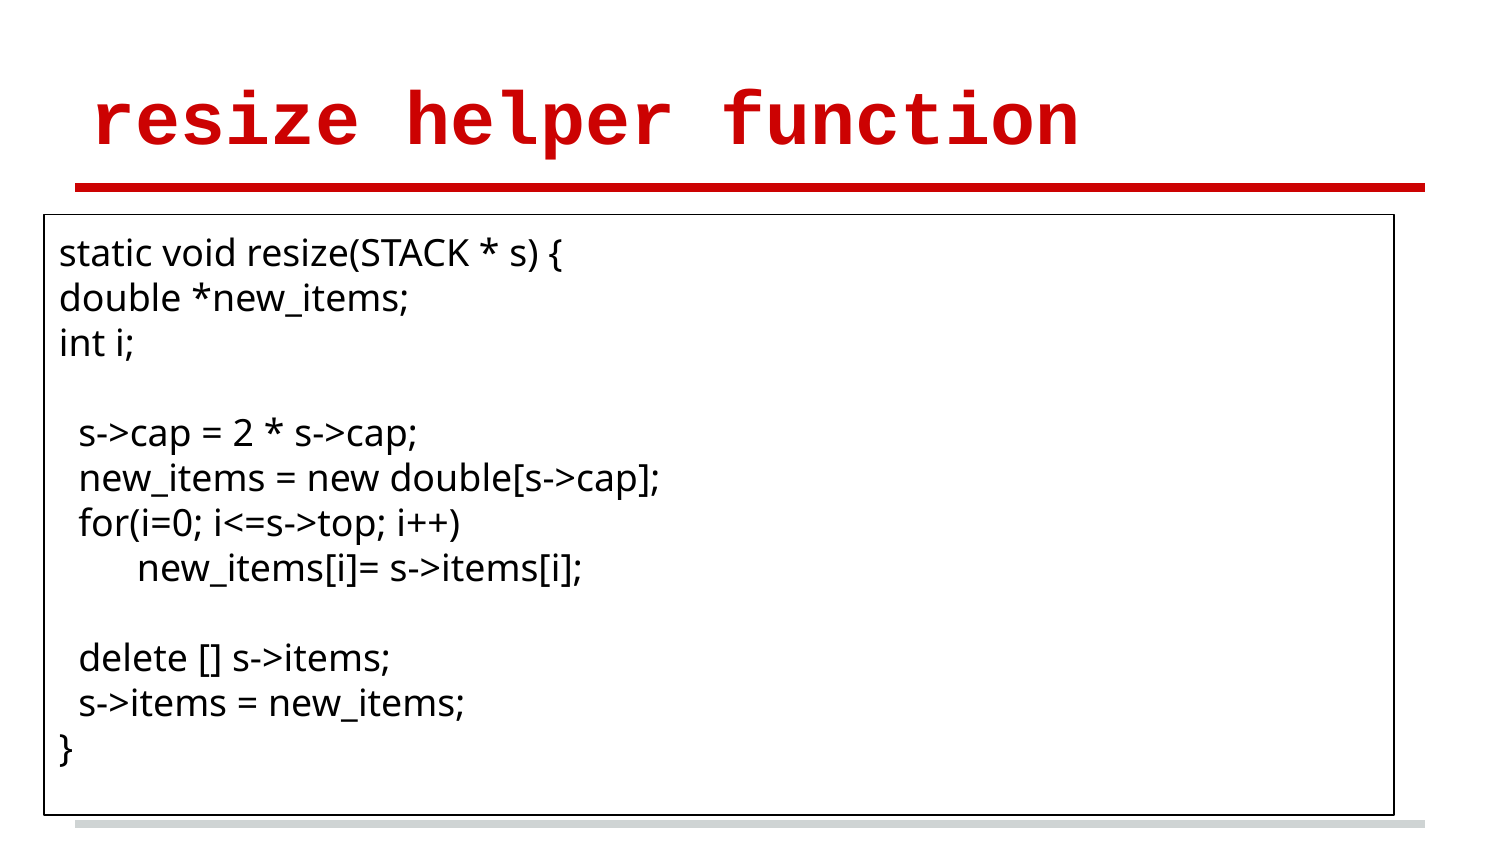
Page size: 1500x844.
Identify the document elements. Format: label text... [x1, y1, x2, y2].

title resize helper function [75, 33, 1425, 175]
text_box static void resize(STACK * s) { double *new_items; int i; s->cap = 2 * s->cap; new_items = new double[s->cap]; for(i=0; i<=s->top; i++) new_items[i]= s->items[i]; delete [] s->items; s->items = new_items; } [43, 214, 1394, 816]
